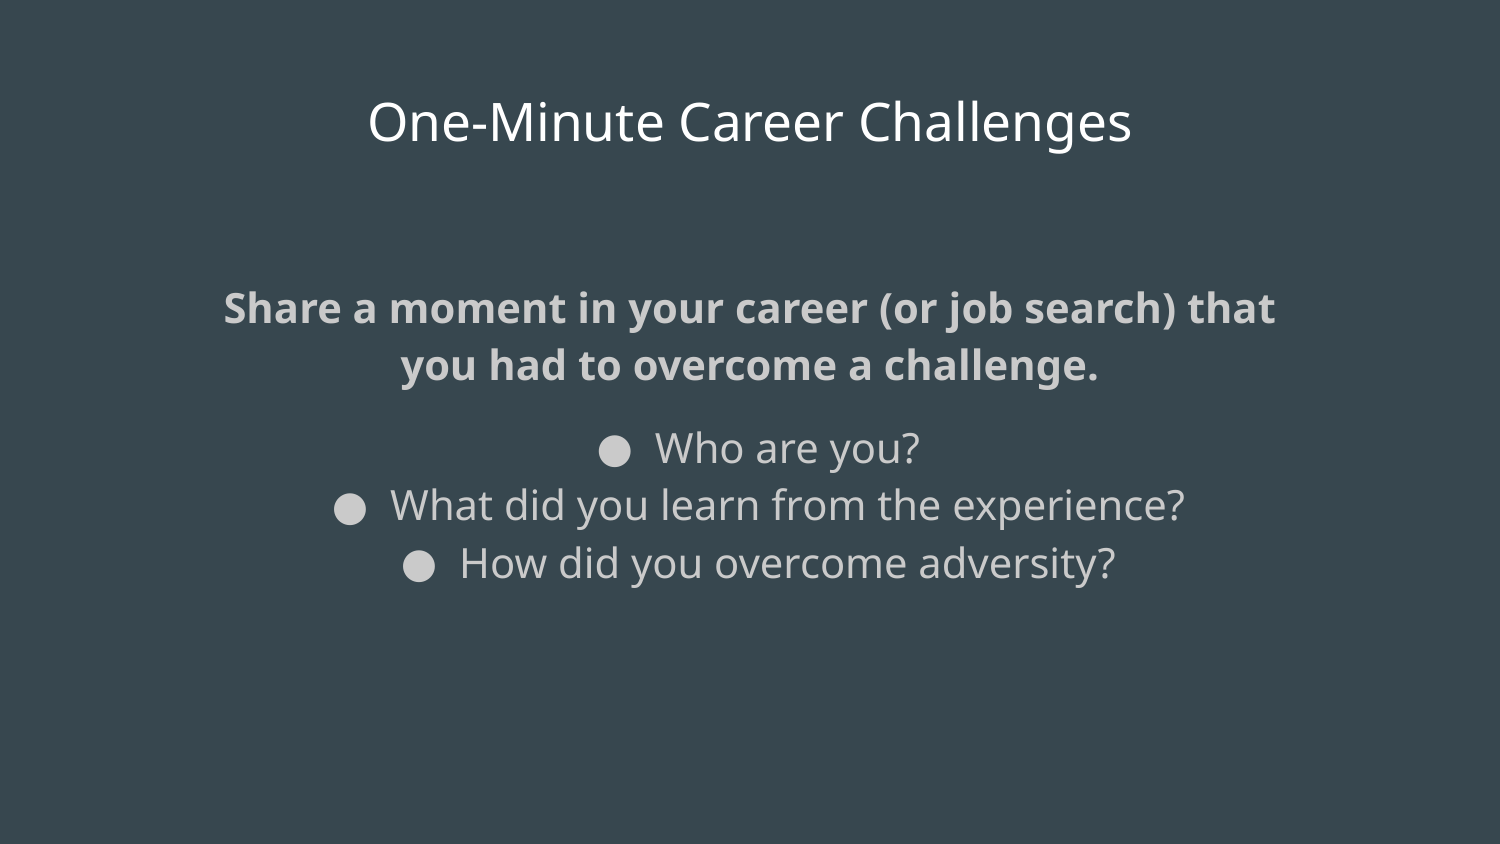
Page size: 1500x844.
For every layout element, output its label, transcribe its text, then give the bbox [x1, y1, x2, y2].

list Share a moment in your career (or job search) that you had to overcome a challenge. Who are you? What did you learn from the experience? How did you overcome adversity? [200, 258, 1300, 684]
title One-Minute Career Challenges [51, 72, 1449, 167]
